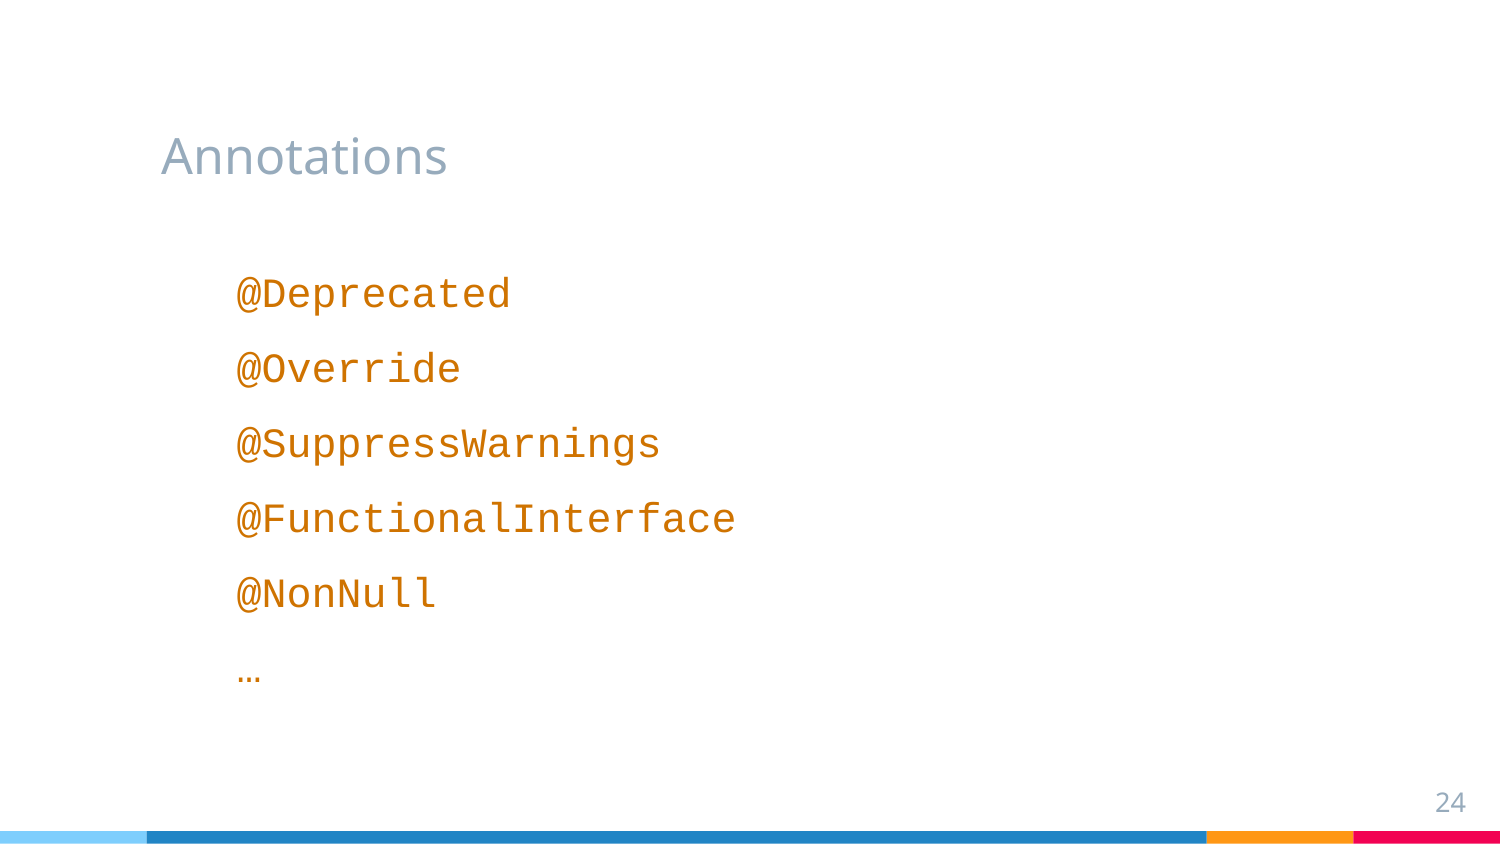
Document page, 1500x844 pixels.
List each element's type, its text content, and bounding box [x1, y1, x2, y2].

title Annotations [146, 58, 1207, 200]
list @Deprecated @Override @SuppressWarnings @FunctionalInterface @NonNull … [146, 225, 1207, 809]
slide_number 24 [1391, 770, 1482, 822]
